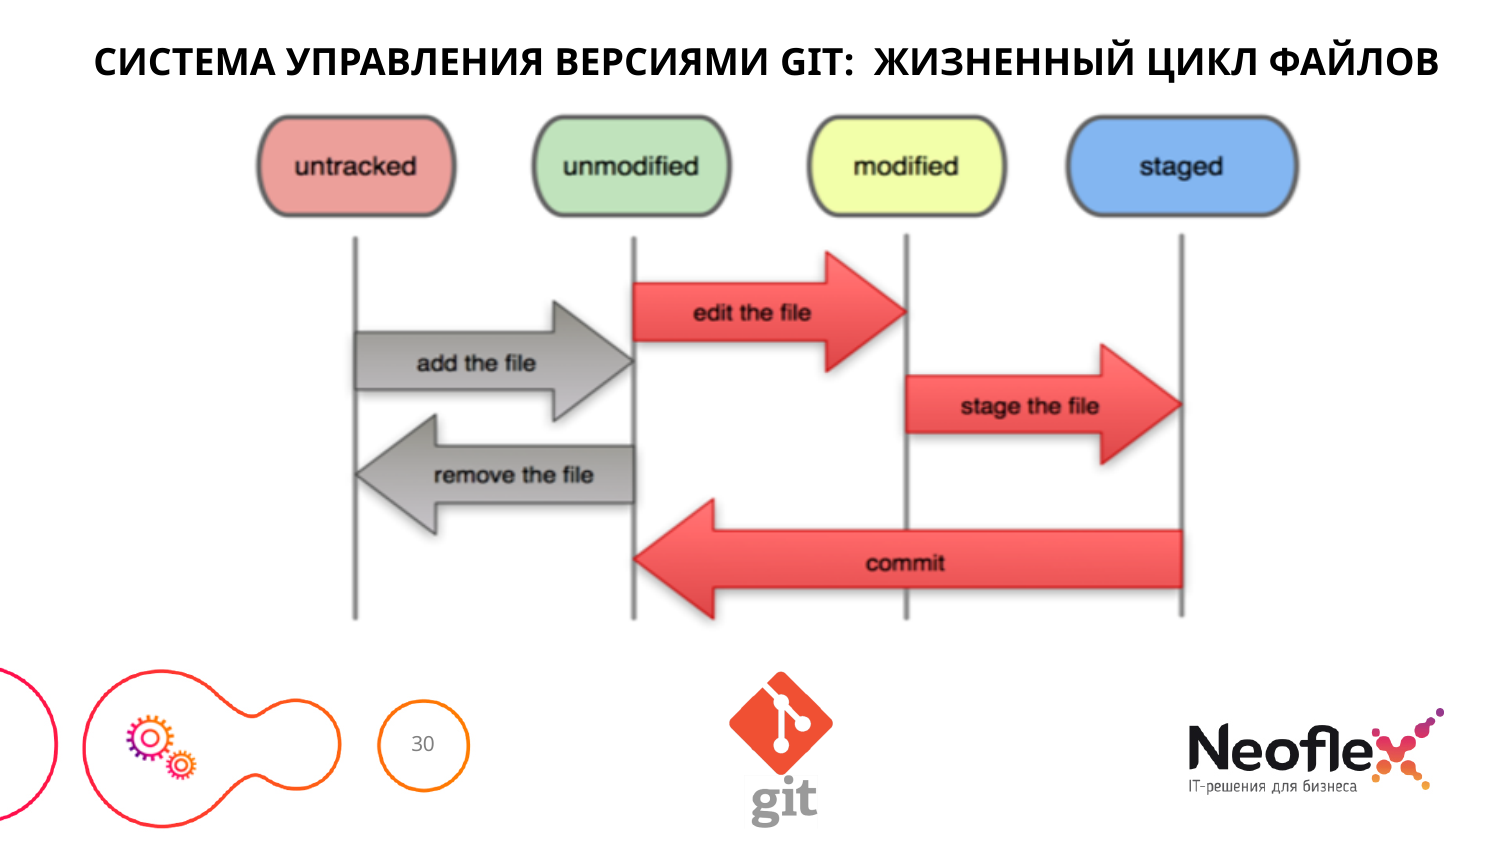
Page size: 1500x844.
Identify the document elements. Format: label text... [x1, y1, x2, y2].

picture [0, 0, 1500, 844]
title Система управления версиями Git: жизненный цикл файлов [57, 30, 1477, 115]
slide_number 30 [383, 704, 463, 786]
